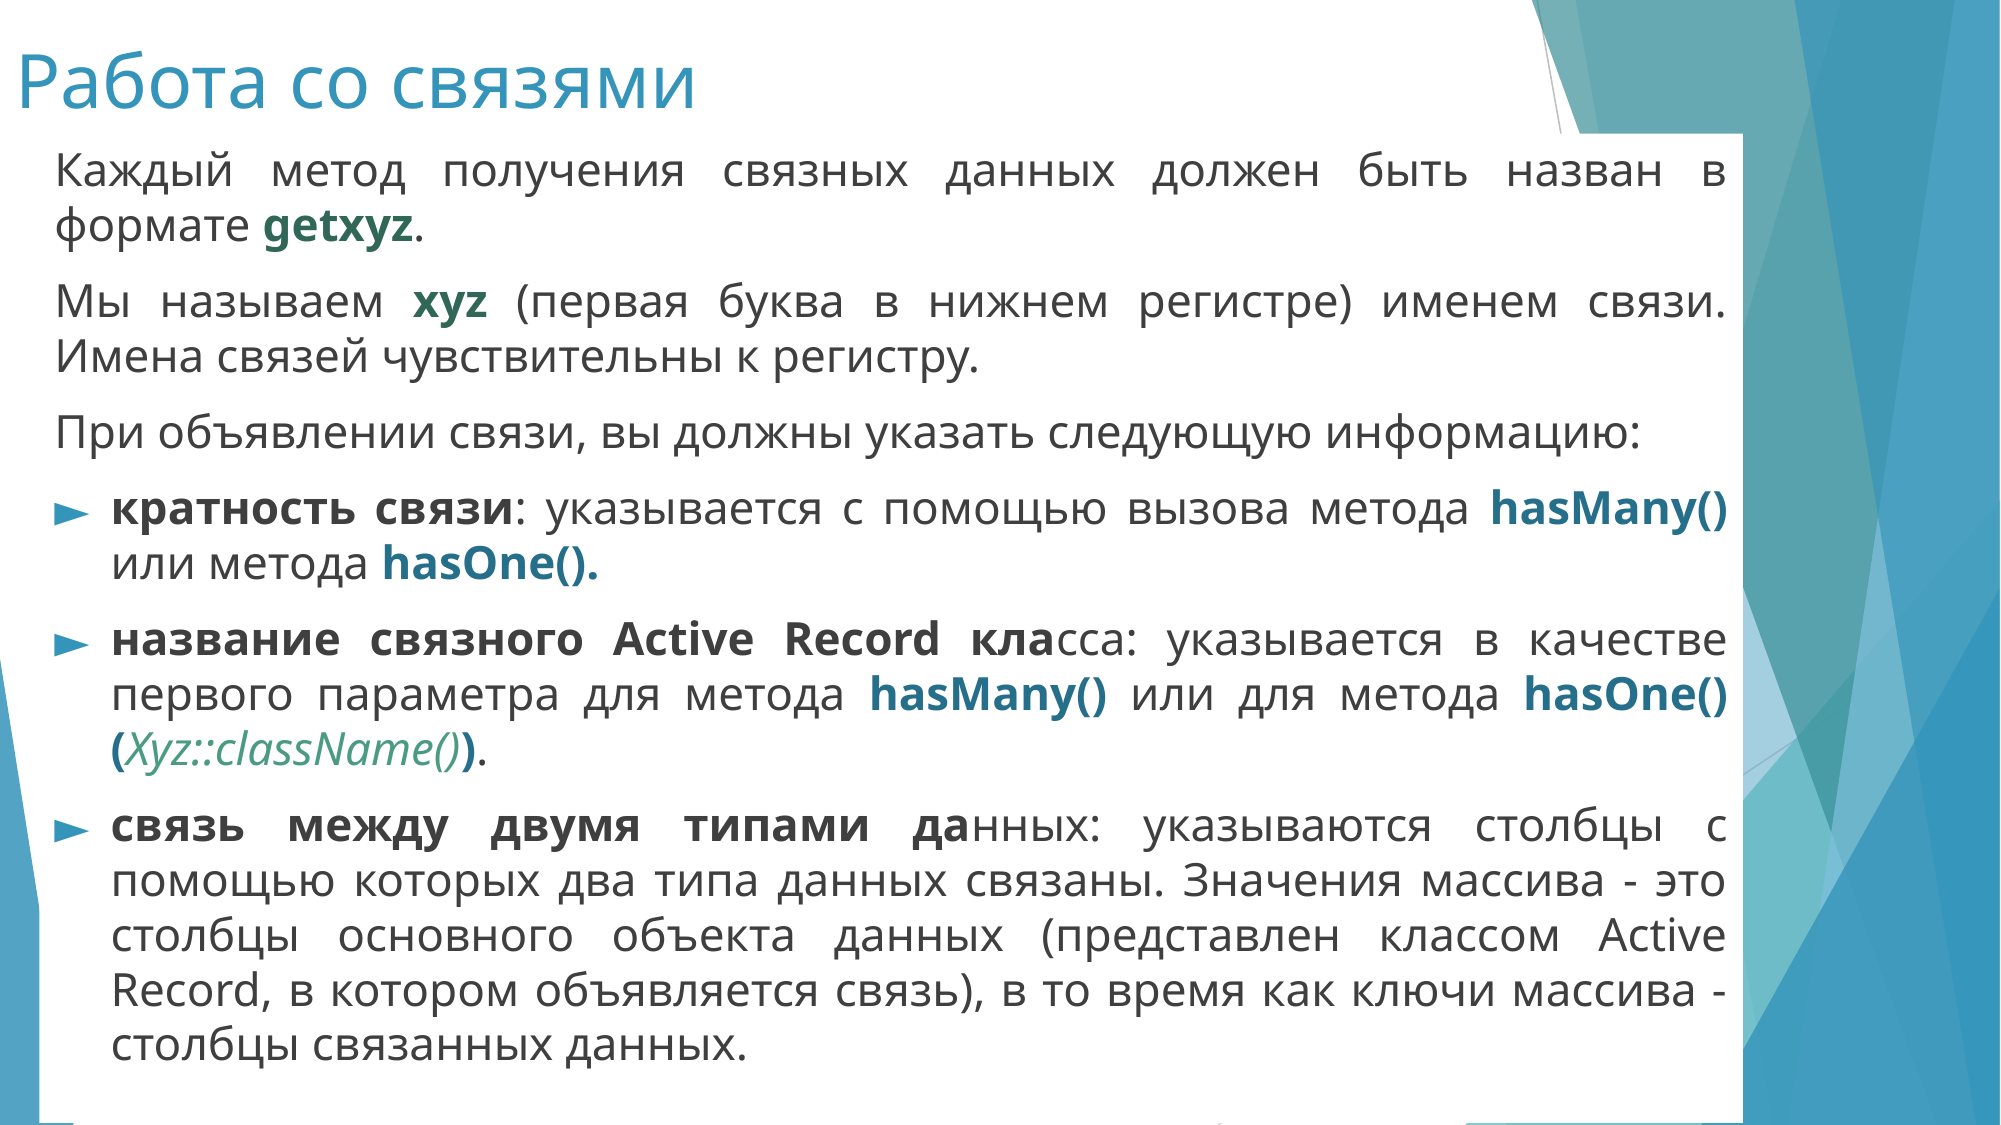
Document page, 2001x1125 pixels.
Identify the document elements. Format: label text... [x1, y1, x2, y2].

title Работа со связями [0, 26, 1411, 243]
text_box Каждый метод получения связных данных должен быть назван в формате getxyz. Мы называем xyz (первая буква в нижнем регистре) именем связи. Имена связей чувствительны к регистру. При объявлении связи, вы должны указать следующую информацию: кратность связи: указывается с помощью вызова метода hasMany() или метода hasOne(). название связного Active Record класса: указывается в качестве первого параметра для метода hasMany() или для метода hasOne() (Xyz::className()). связь между двумя типами данных: указываются столбцы с помощью которых два типа данных связаны. Значения массива - это столбцы основного объекта данных (представлен классом Active Record, в котором объявляется связь), в то время как ключи массива - столбцы связанных данных. [39, 133, 1743, 1123]
